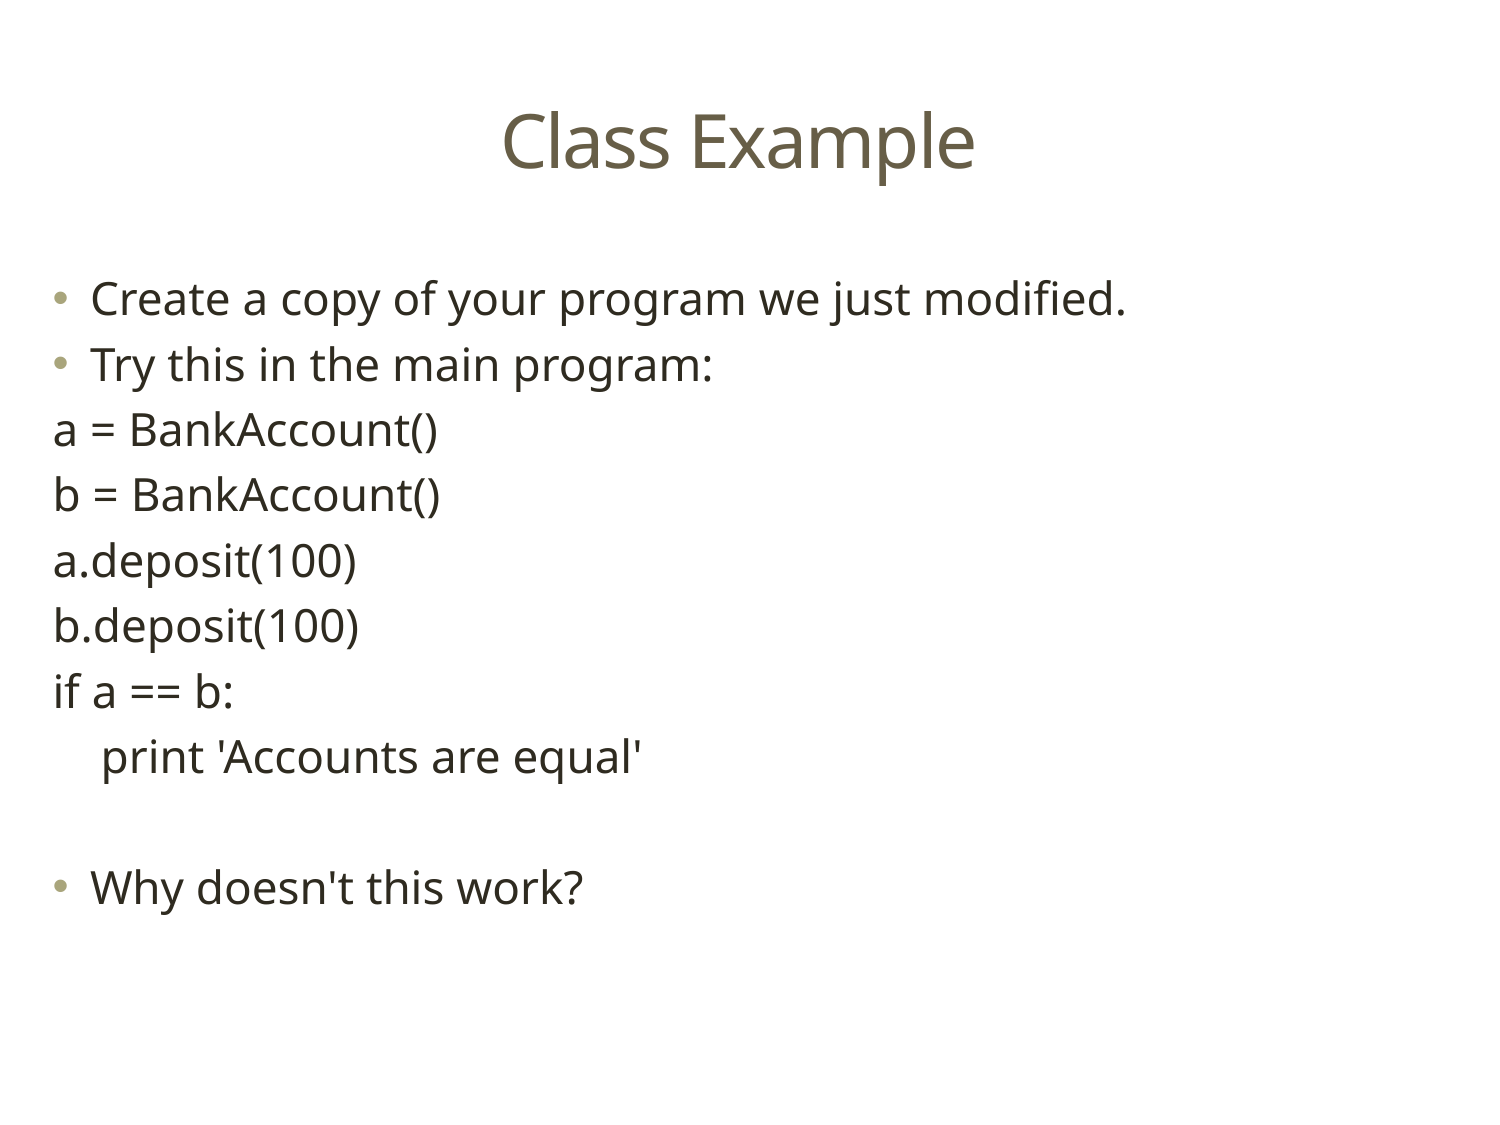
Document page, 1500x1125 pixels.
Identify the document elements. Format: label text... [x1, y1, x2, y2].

list Create a copy of your program we just modified. Try this in the main program: a = BankAccount() b = BankAccount() a.deposit(100) b.deposit(100) if a == b: print 'Accounts are equal' Why doesn't this work? [18, 262, 1460, 1098]
title Class Example [18, 45, 1460, 233]
